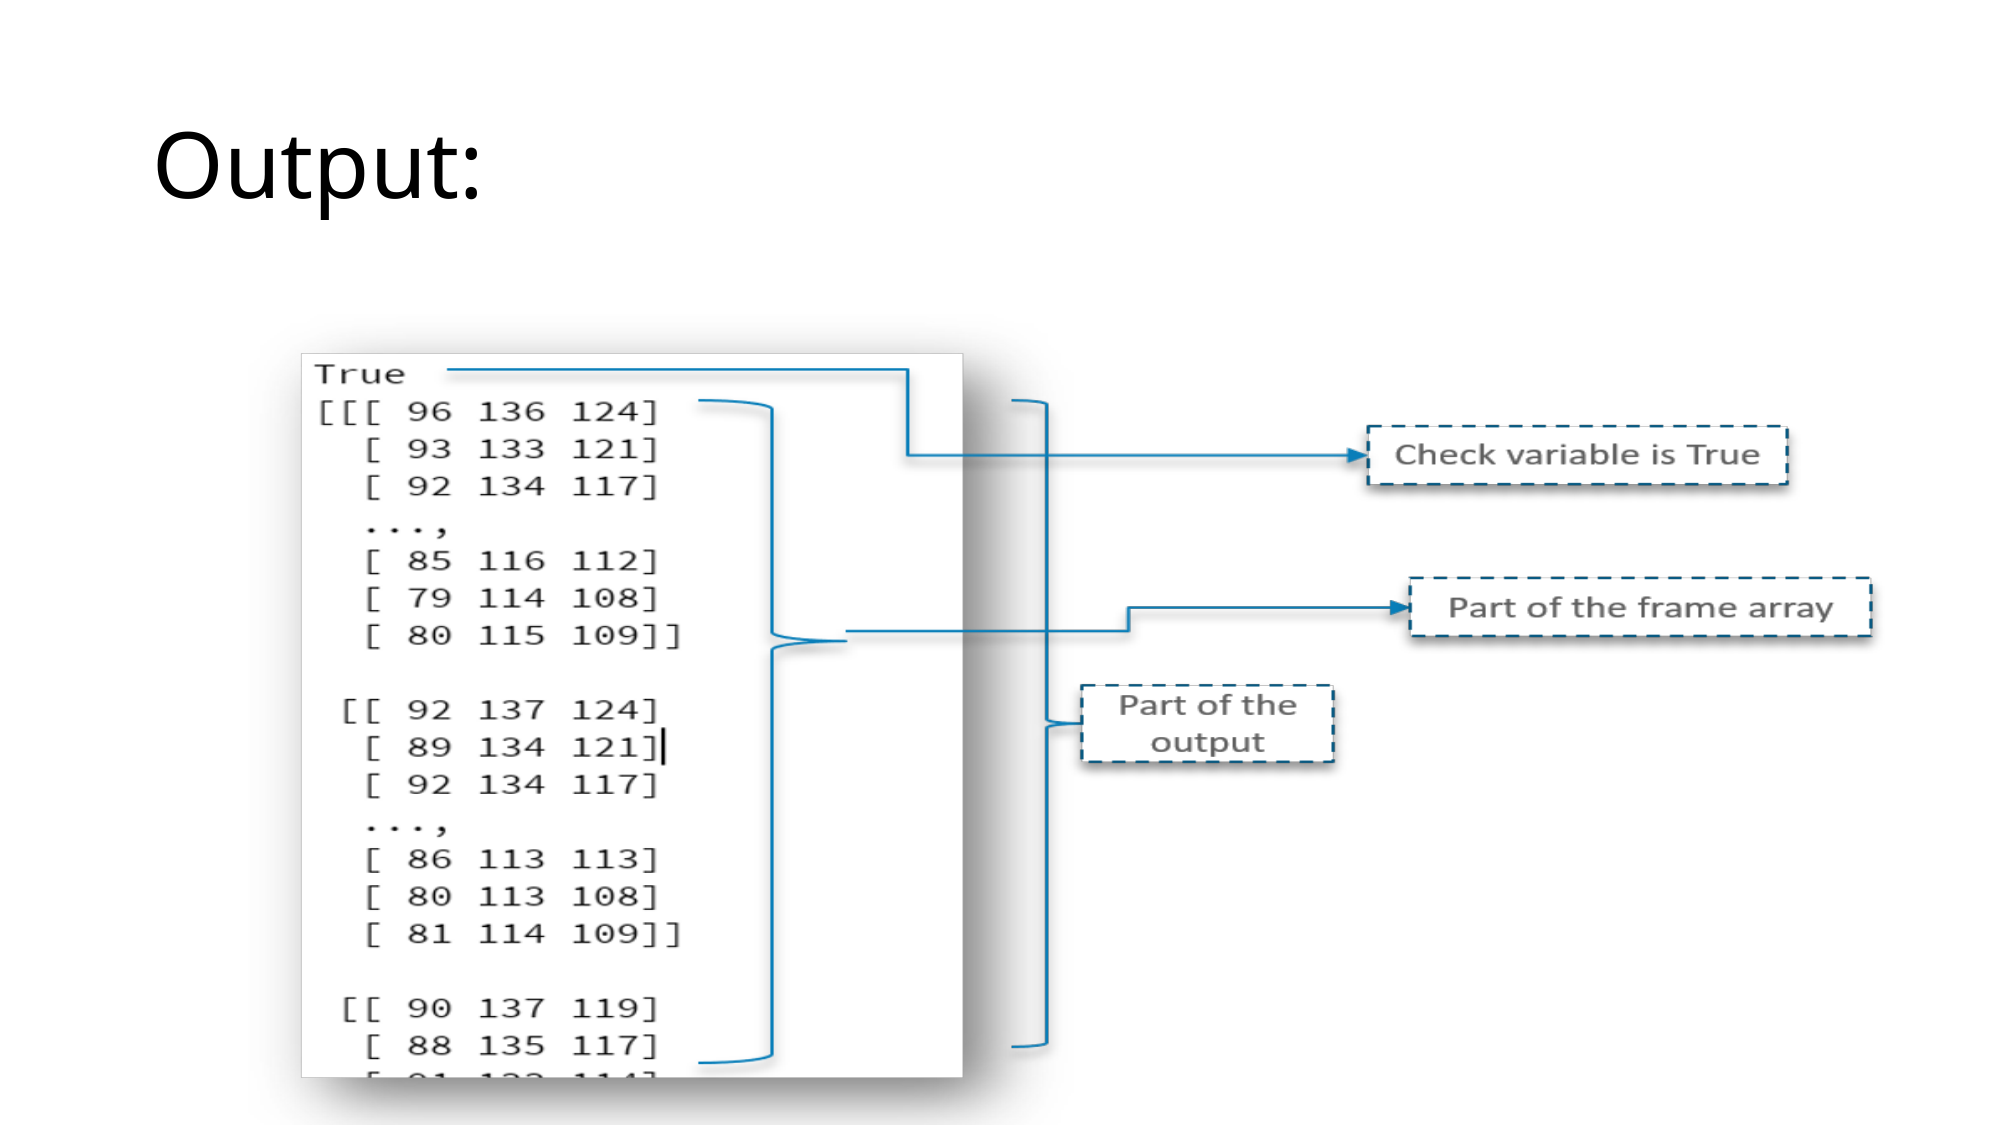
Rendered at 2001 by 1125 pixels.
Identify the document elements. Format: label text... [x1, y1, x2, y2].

title Output: [137, 59, 1863, 278]
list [248, 314, 1888, 1125]
